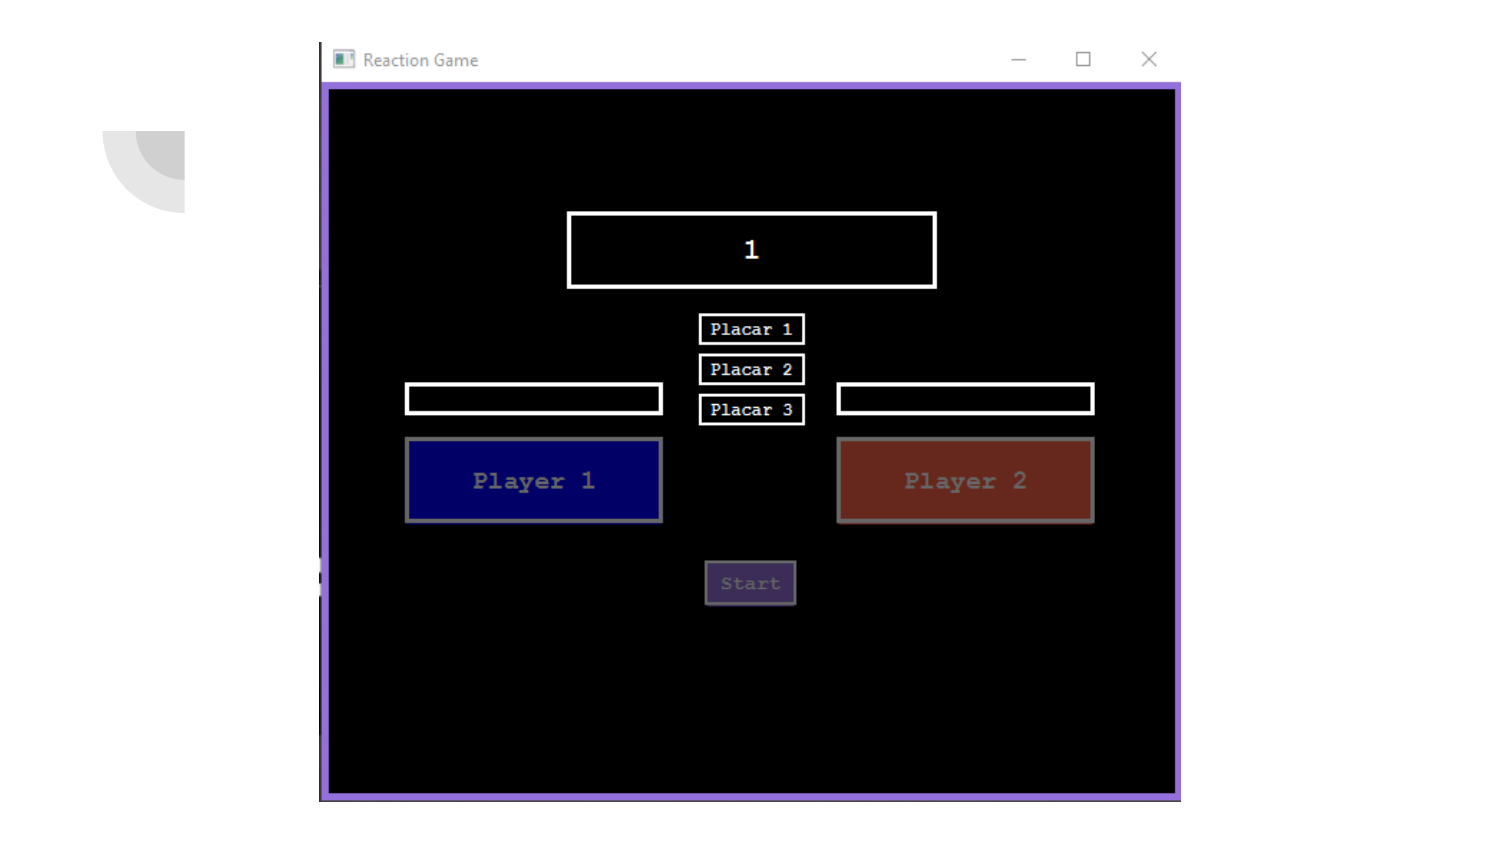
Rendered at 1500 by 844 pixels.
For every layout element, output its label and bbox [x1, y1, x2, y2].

picture [318, 42, 1182, 802]
